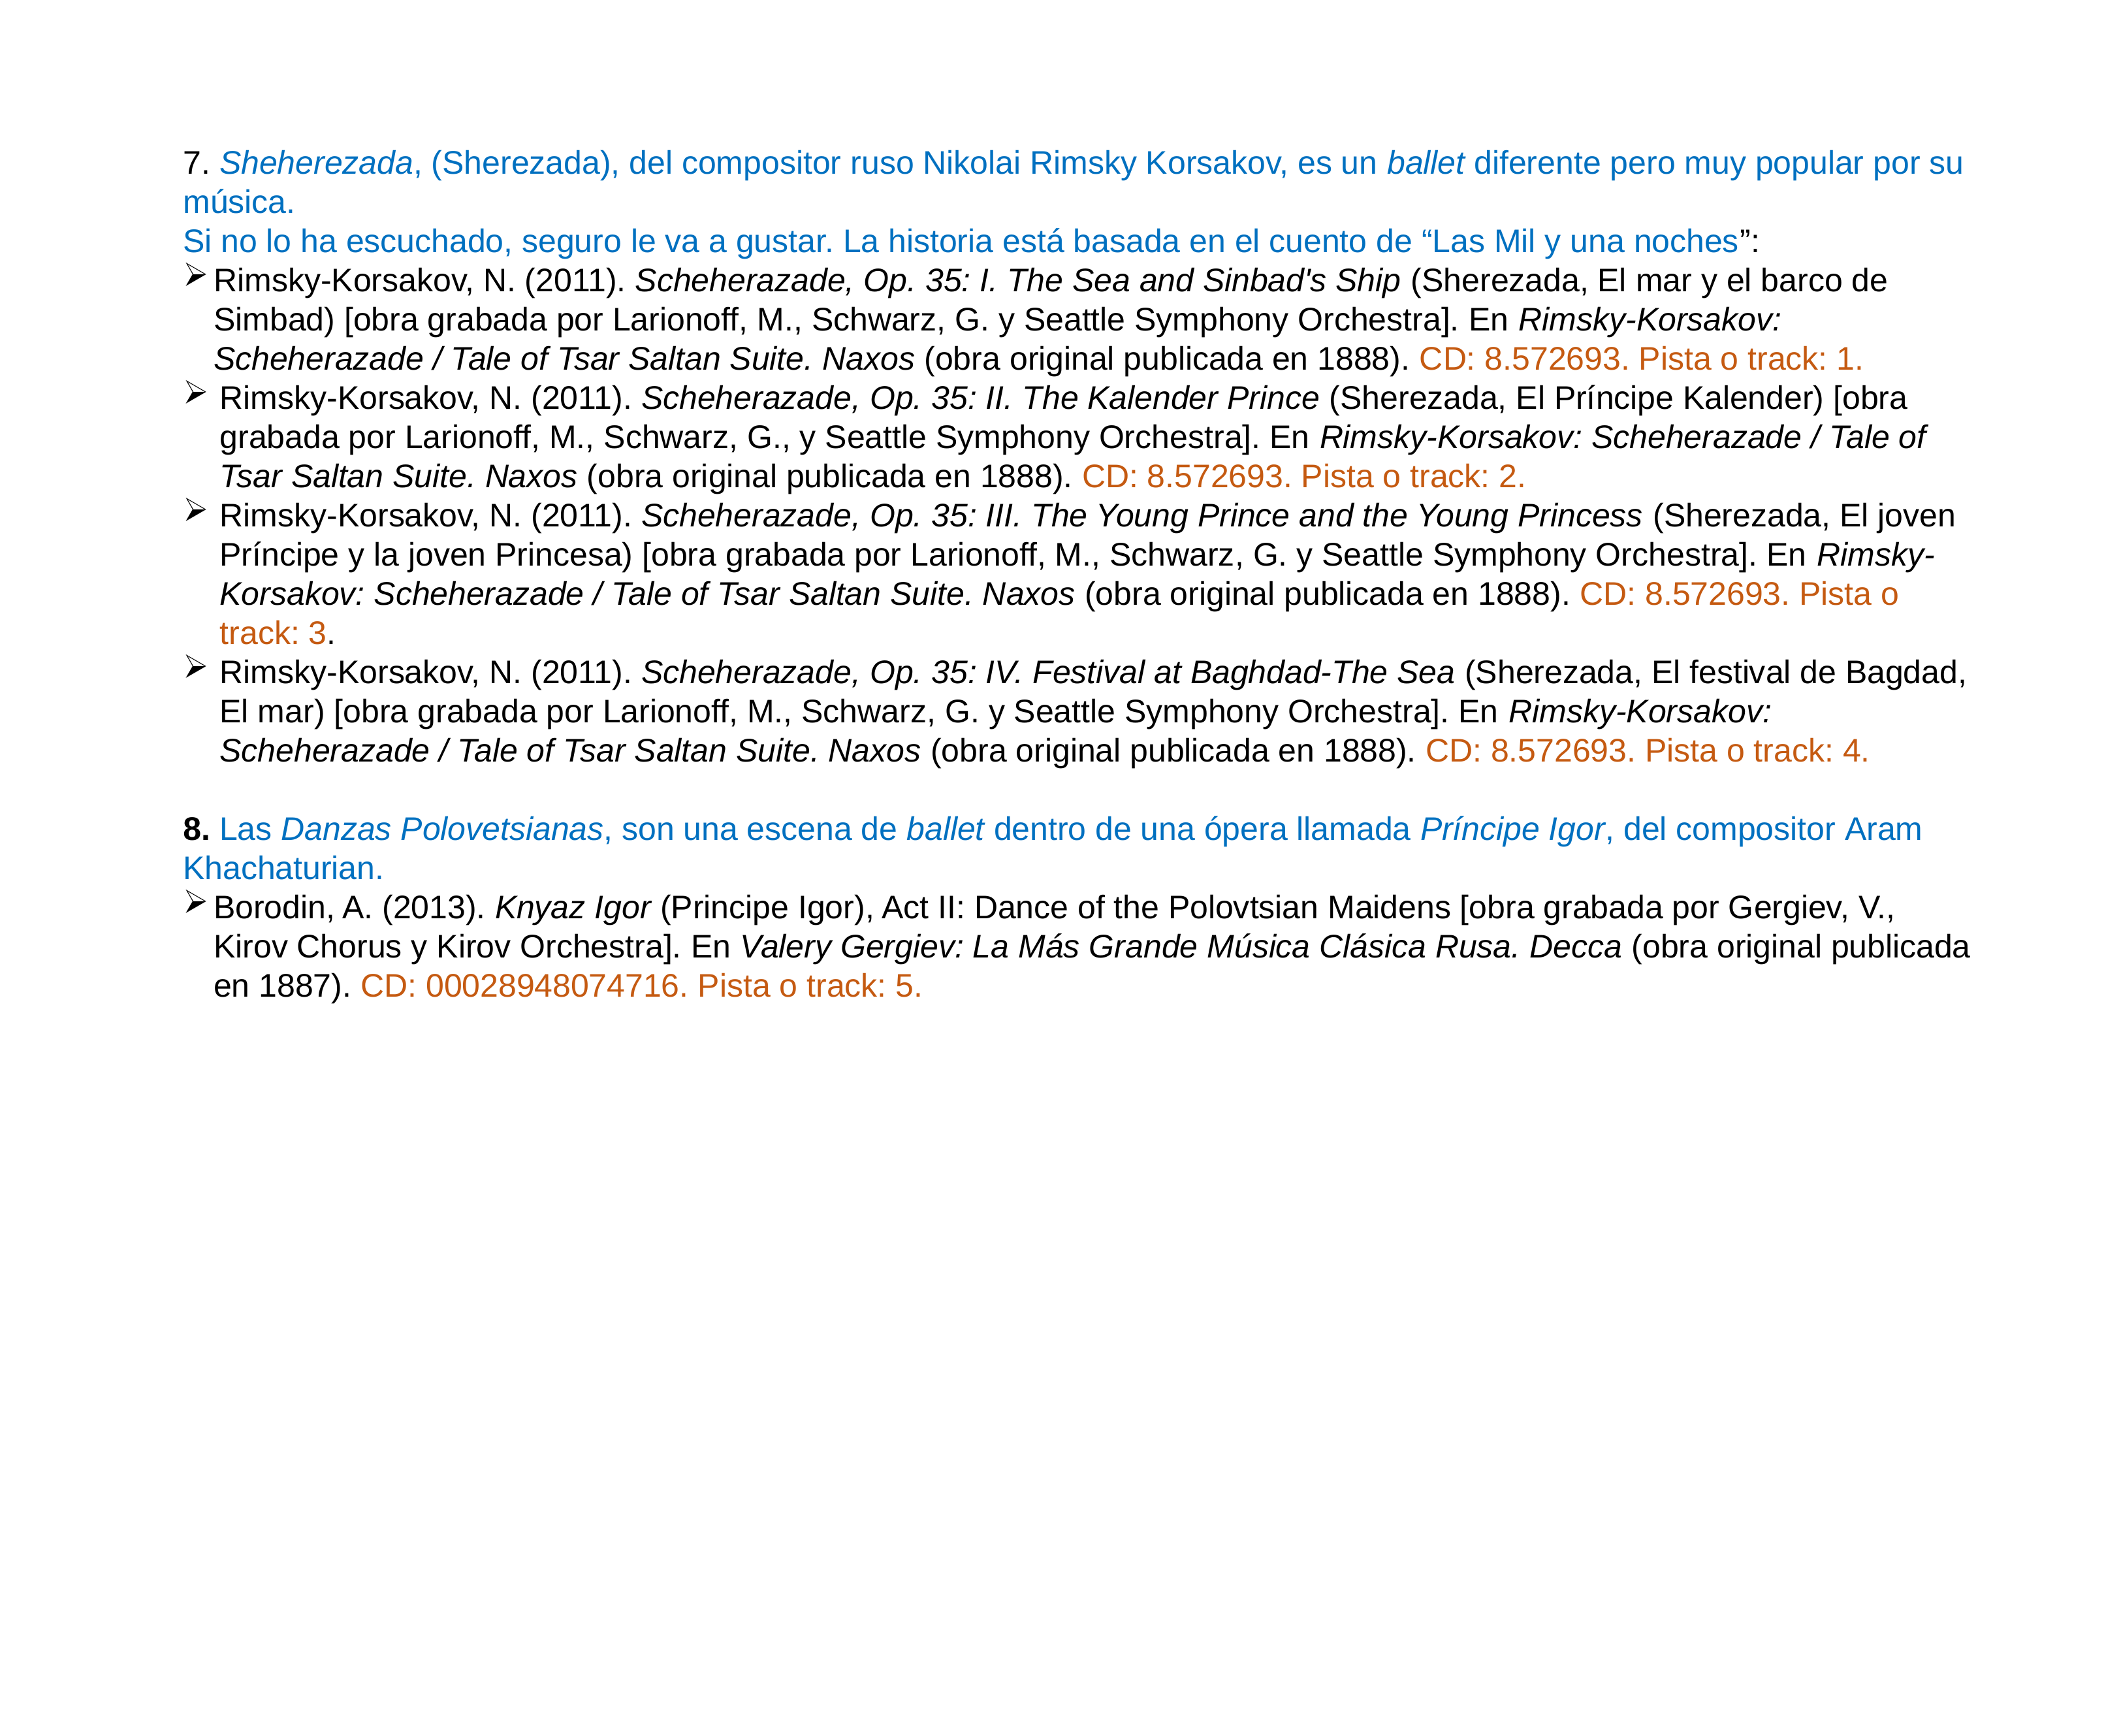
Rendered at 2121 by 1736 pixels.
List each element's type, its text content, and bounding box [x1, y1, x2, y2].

text_box 7. Sheherezada, (Sherezada), del compositor ruso Nikolai Rimsky Korsakov, es un ballet diferente pero muy popular por su música. Si no lo ha escuchado, seguro le va a gustar. La historia está basada en el cuento de “Las Mil y una noches”: Rimsky-Korsakov, N. (2011). Scheherazade, Op. 35: I. The Sea and Sinbad's Ship (Sherezada, El mar y el barco de Simbad) [obra grabada por Larionoff, M., Schwarz, G. y Seattle Symphony Orchestra]. En Rimsky-Korsakov: Scheherazade / Tale of Tsar Saltan Suite. Naxos (obra original publicada en 1888). CD: 8.572693. Pista o track: 1. Rimsky-Korsakov, N. (2011). Scheherazade, Op. 35: II. The Kalender Prince (Sherezada, El Príncipe Kalender) [obra grabada por Larionoff, M., Schwarz, G., y Seattle Symphony Orchestra]. En Rimsky-Korsakov: Scheherazade / Tale of Tsar Saltan Suite. Naxos (obra original publicada en 1888). CD: 8.572693. Pista o track: 2. Rimsky-Korsakov, N. (2011). Scheherazade, Op. 35: III. The Young Prince and the Young Princess (Sherezada, El joven Príncipe y la joven Princesa) [obra grabada por Larionoff, M., Schwarz, G. y Seattle Symphony Orchestra]. En Rimsky-Korsakov: Scheherazade / Tale of Tsar Saltan Suite. Naxos (obra original publicada en 1888). CD: 8.572693. Pista o track: 3. Rimsky-Korsakov, N. (2011). Scheherazade, Op. 35: IV. Festival at Baghdad-The Sea (Sherezada, El festival de Bagdad, El mar) [obra grabada por Larionoff, M., Schwarz, G. y Seattle Symphony Orchestra]. En Rimsky-Korsakov: Scheherazade / Tale of Tsar Saltan Suite. Naxos (obra original publicada en 1888). CD: 8.572693. Pista o track: 4. 8. Las Danzas Polovetsianas, son una escena de ballet dentro de una ópera llamada Príncipe Igor, del compositor Aram Khachaturian. Borodin, A. (2013). Knyaz Igor (Principe Igor), Act II: Dance of the Polovtsian Maidens [obra grabada por Gergiev, V., Kirov Chorus y Kirov Orchestra]. En Valery Gergiev: La Más Grande Música Clásica Rusa. Decca (obra original publicada en 1887). CD: 00028948074716. Pista o track: 5. [173, 137, 1987, 1008]
